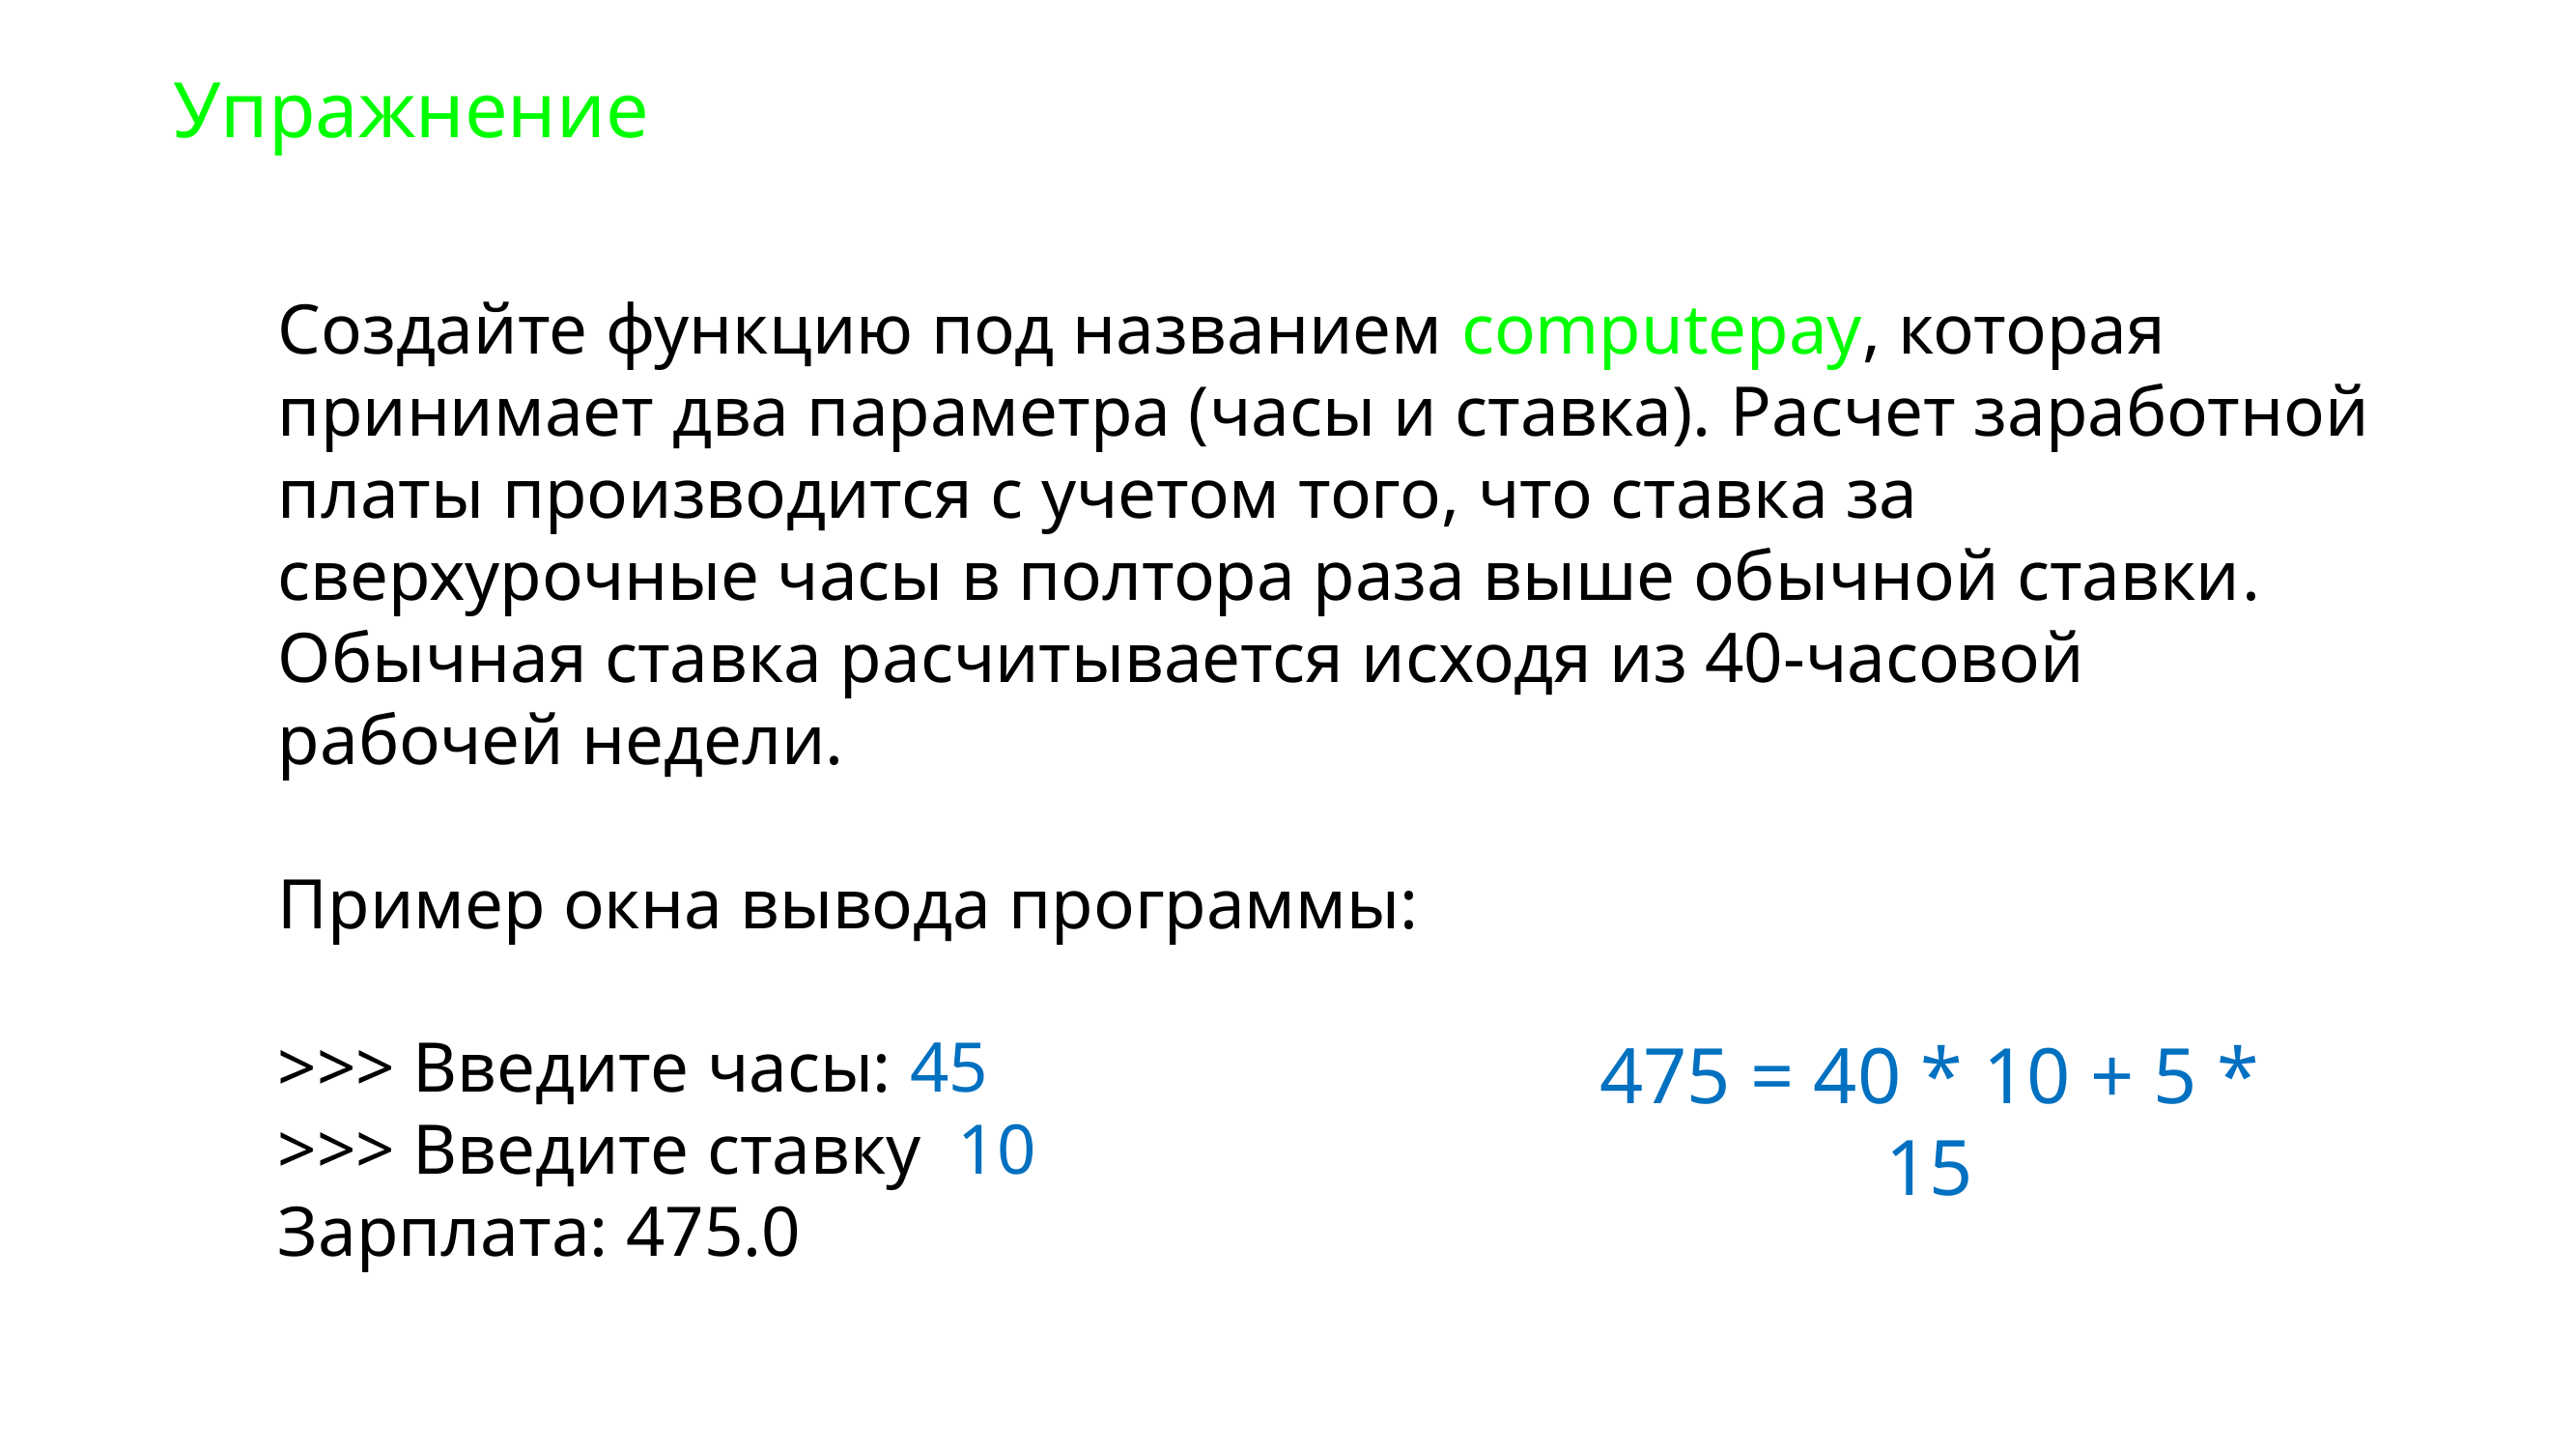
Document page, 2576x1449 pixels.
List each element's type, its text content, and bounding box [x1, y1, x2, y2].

text_box Упражнение [118, 54, 704, 159]
text_box Cоздайте функцию под названием computepay, которая принимает два параметра (часы и ставка). Расчет заработной платы производится с учетом того, что ставка за сверхурочные часы в полтора раза выше обычной ставки. Обычная ставка расчитывается исходя из 40-часовой рабочей недели. Пример окна вывода программы: >>> Введите часы: 45 >>> Введите ставку: 10 Зарплата: 475.0 [277, 317, 2389, 1239]
text_box 475 = 40 * 10 + 5 * 15 [1568, 1066, 2292, 1172]
